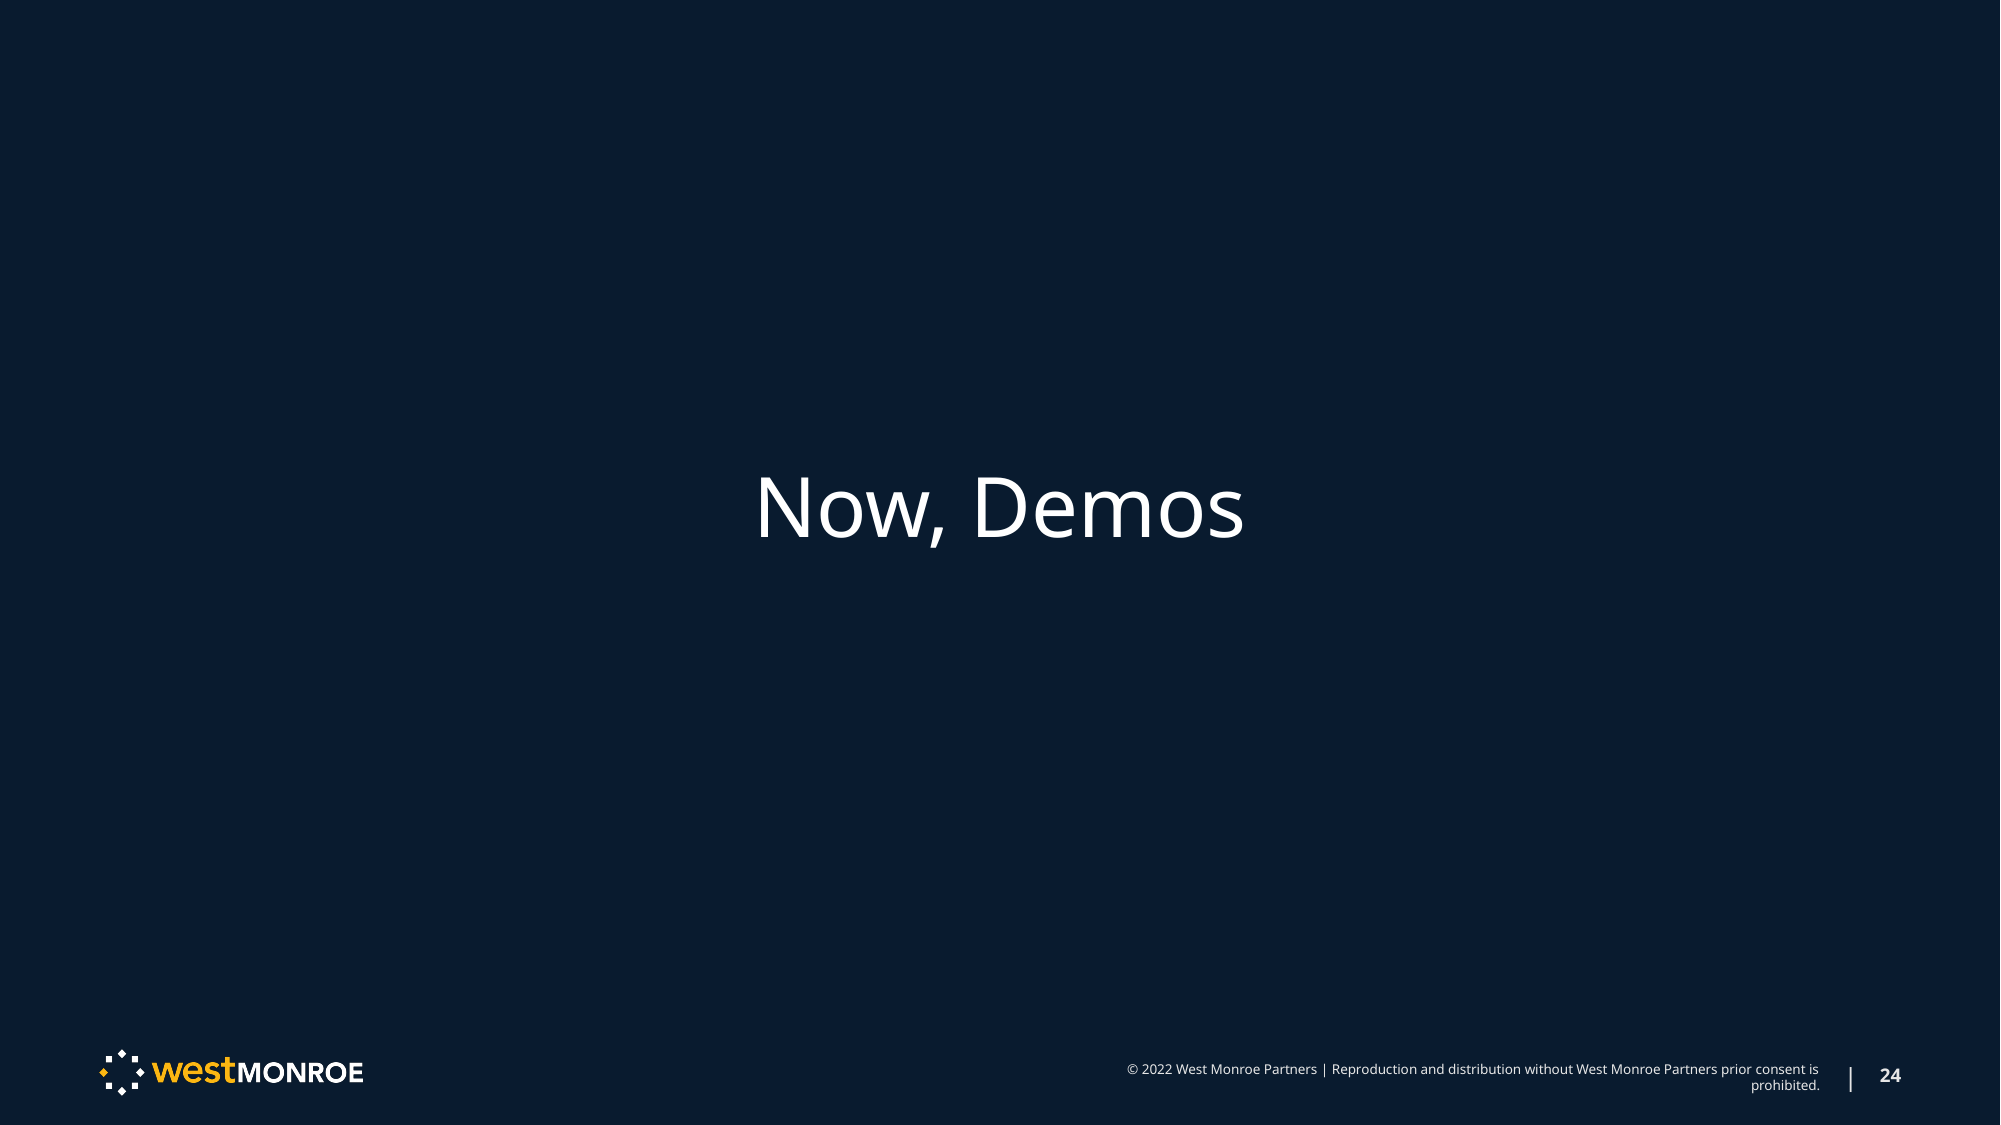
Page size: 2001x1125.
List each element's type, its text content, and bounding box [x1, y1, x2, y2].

list Now, Demos [328, 179, 1672, 830]
picture [99, 1049, 363, 1096]
footer © 2022 West Monroe Partners | Reproduction and distribution without West Monroe Partners prior consent is prohibited. [1058, 1046, 1821, 1107]
slide_number 24 [1828, 1046, 1902, 1107]
